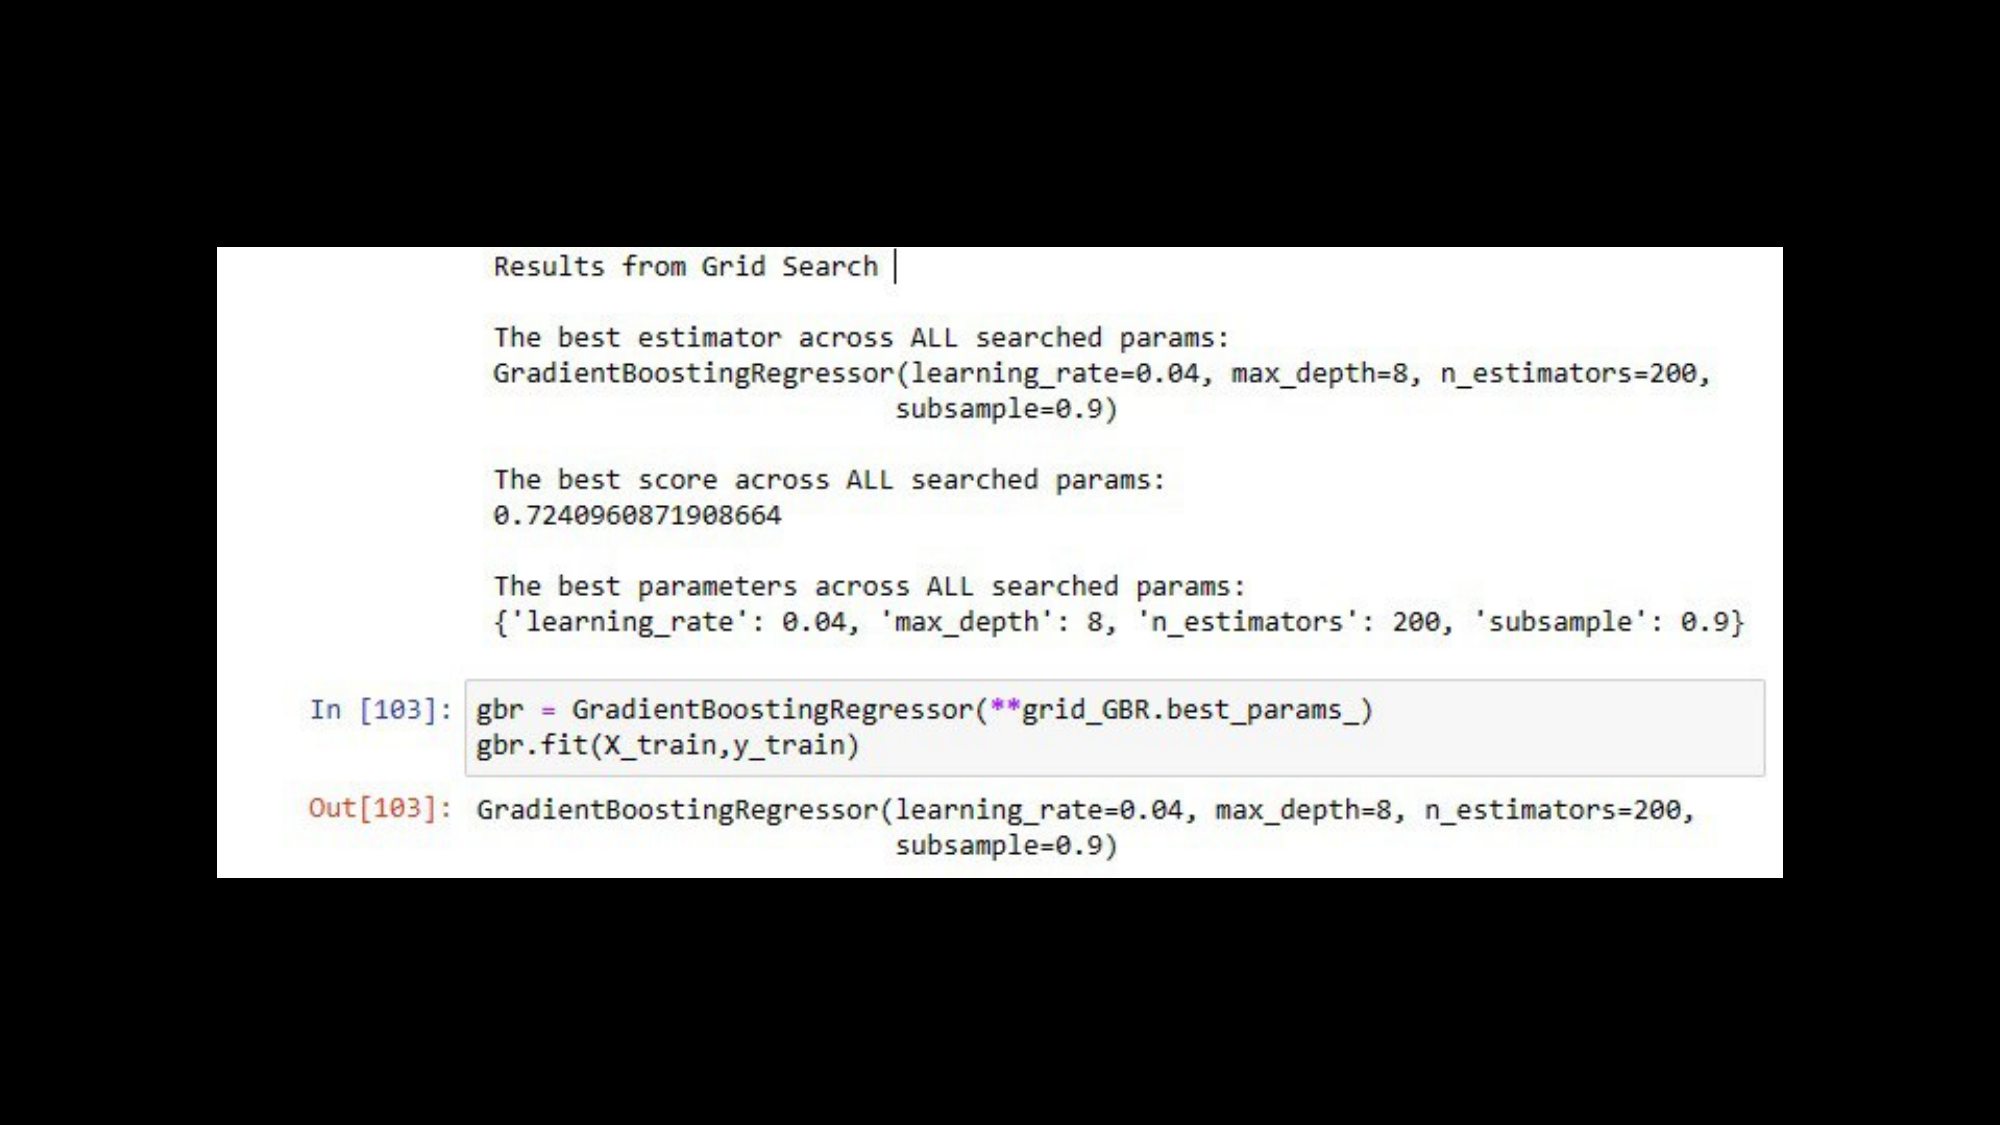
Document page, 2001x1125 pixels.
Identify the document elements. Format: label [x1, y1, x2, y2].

picture [217, 247, 1783, 878]
